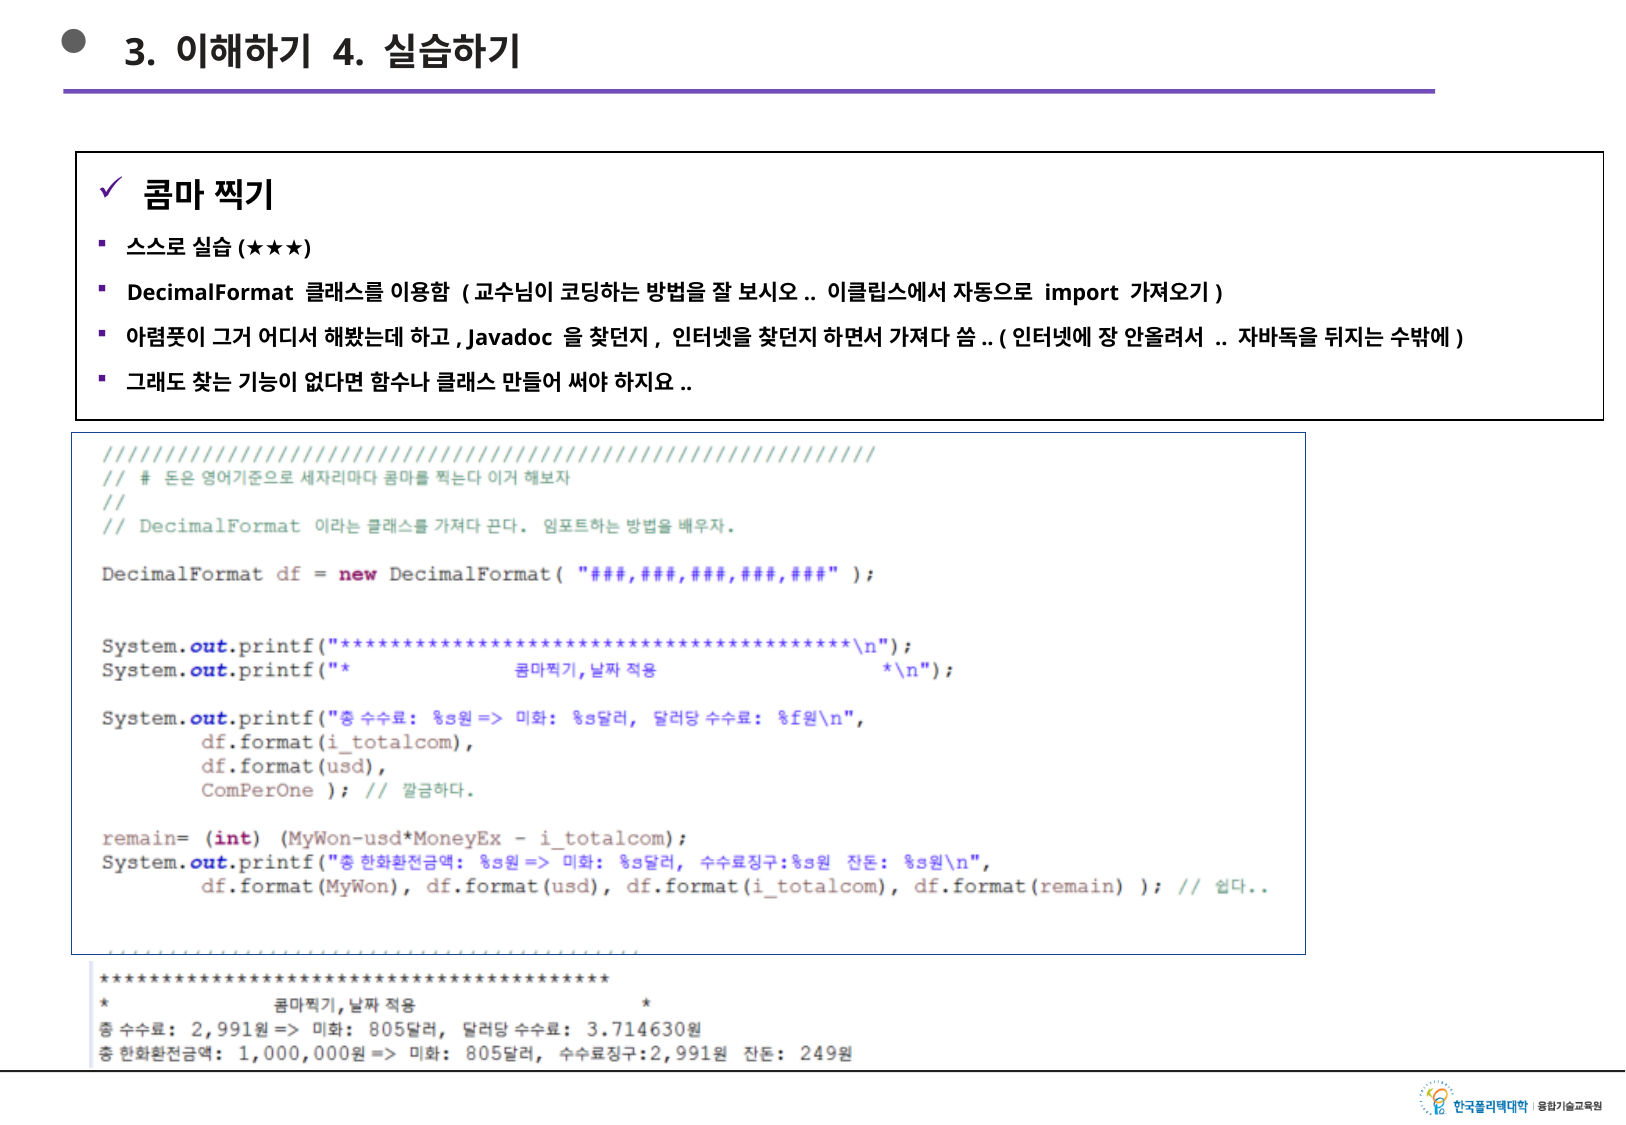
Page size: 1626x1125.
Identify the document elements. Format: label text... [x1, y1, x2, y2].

text_box 콤마 찍기 스스로 실습(★★★) DecimalFormat 클래스를 이용함 (교수님이 코딩하는 방법을 잘 보시오.. 이클립스에서 자동으로 import 가져오기) 아렴풋이 그거 어디서 해봤는데 하고, Javadoc 을 찾던지, 인터넷을 찾던지 하면서 가져다 씀.. (인터넷에 장 안올려서 .. 자바독을 뒤지는 수밖에) 그래도 찾는 기능이 없다면 함수나 클래스 만들어 써야 하지요.. [75, 152, 1604, 421]
picture [89, 960, 903, 1068]
picture [1415, 1076, 1604, 1118]
text_box 3. 이해하기 4. 실습하기 [109, 20, 943, 93]
picture [71, 432, 1306, 955]
